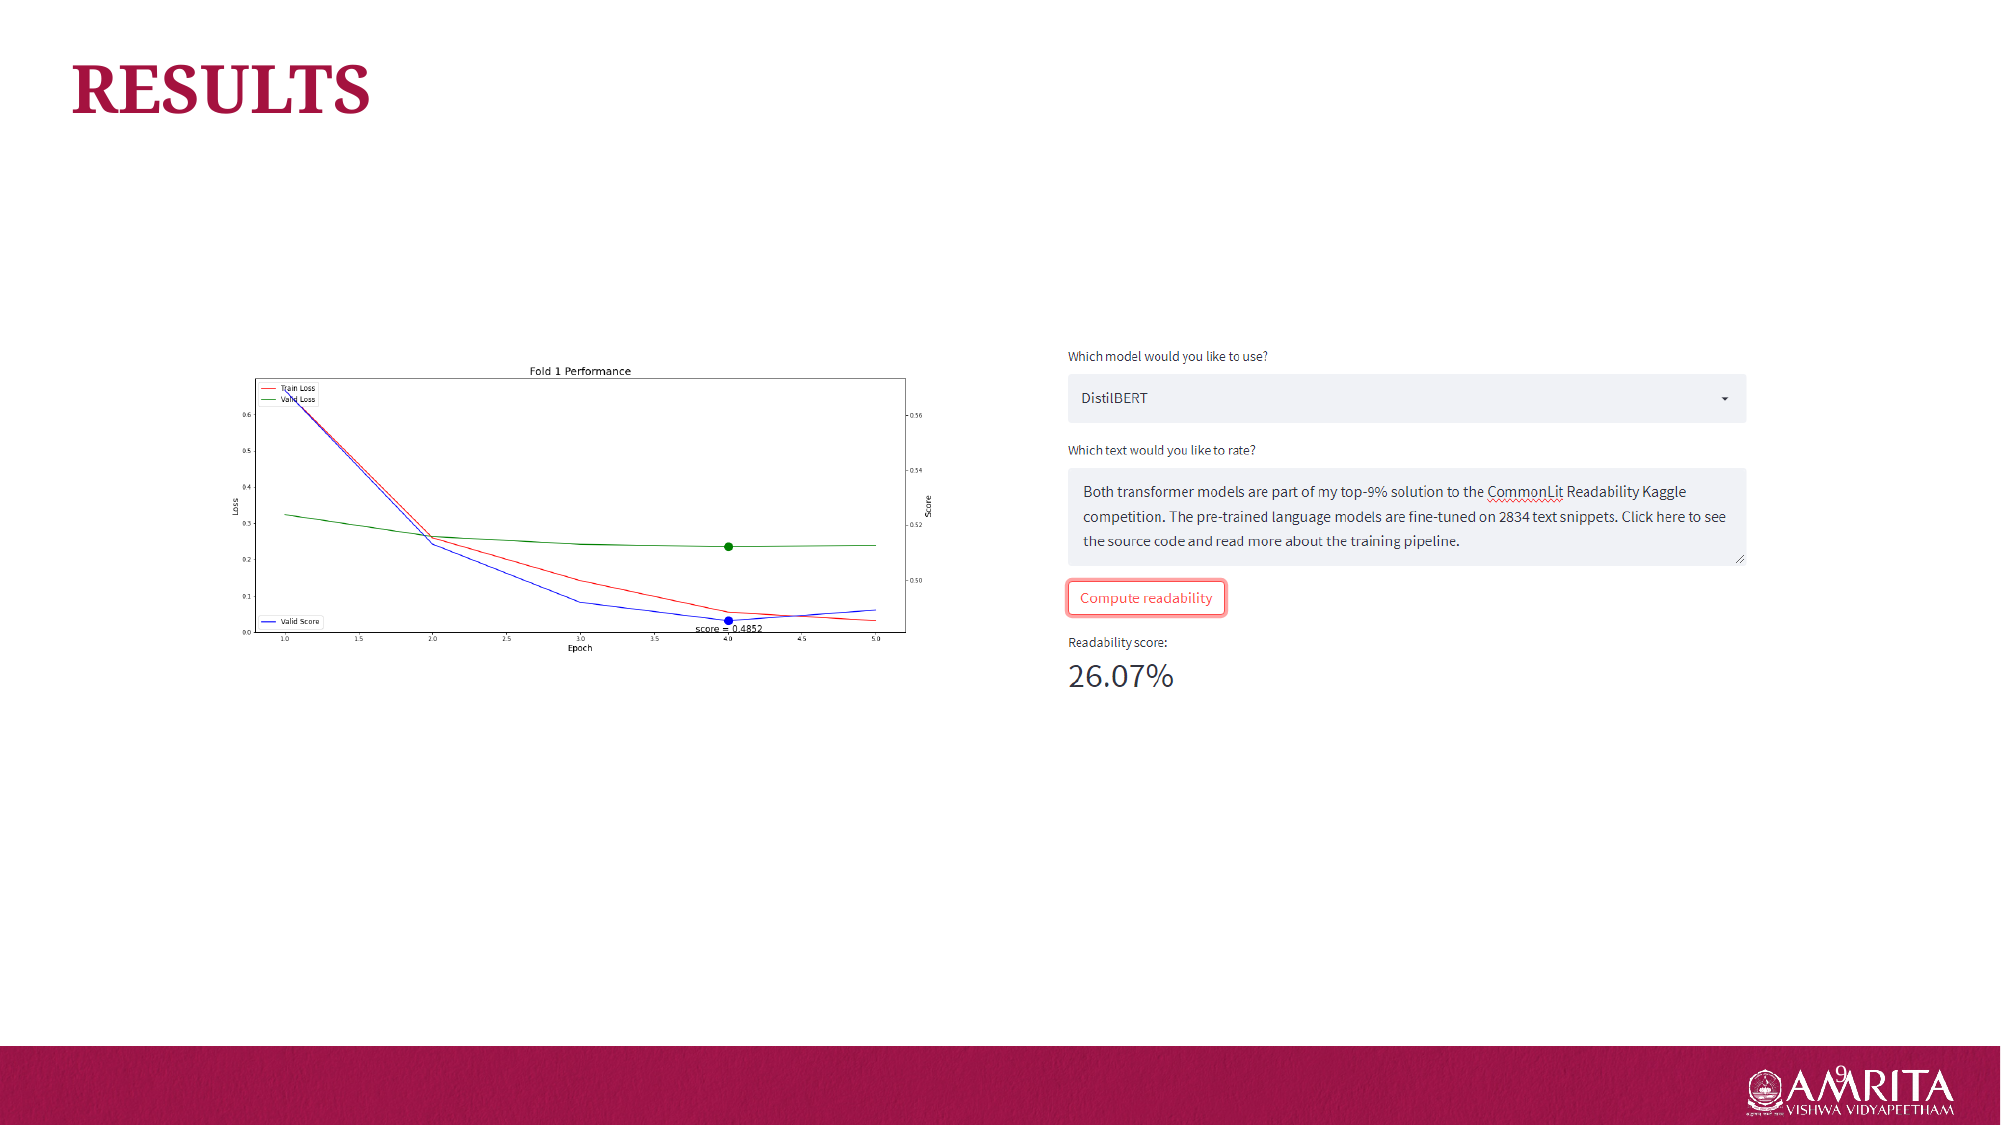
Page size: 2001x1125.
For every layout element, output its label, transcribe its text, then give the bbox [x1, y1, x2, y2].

picture [1052, 340, 1773, 711]
picture [0, 1046, 2001, 1125]
slide_number 9 [1412, 1042, 1863, 1103]
title RESULTS [55, 57, 1933, 127]
picture [150, 338, 989, 674]
